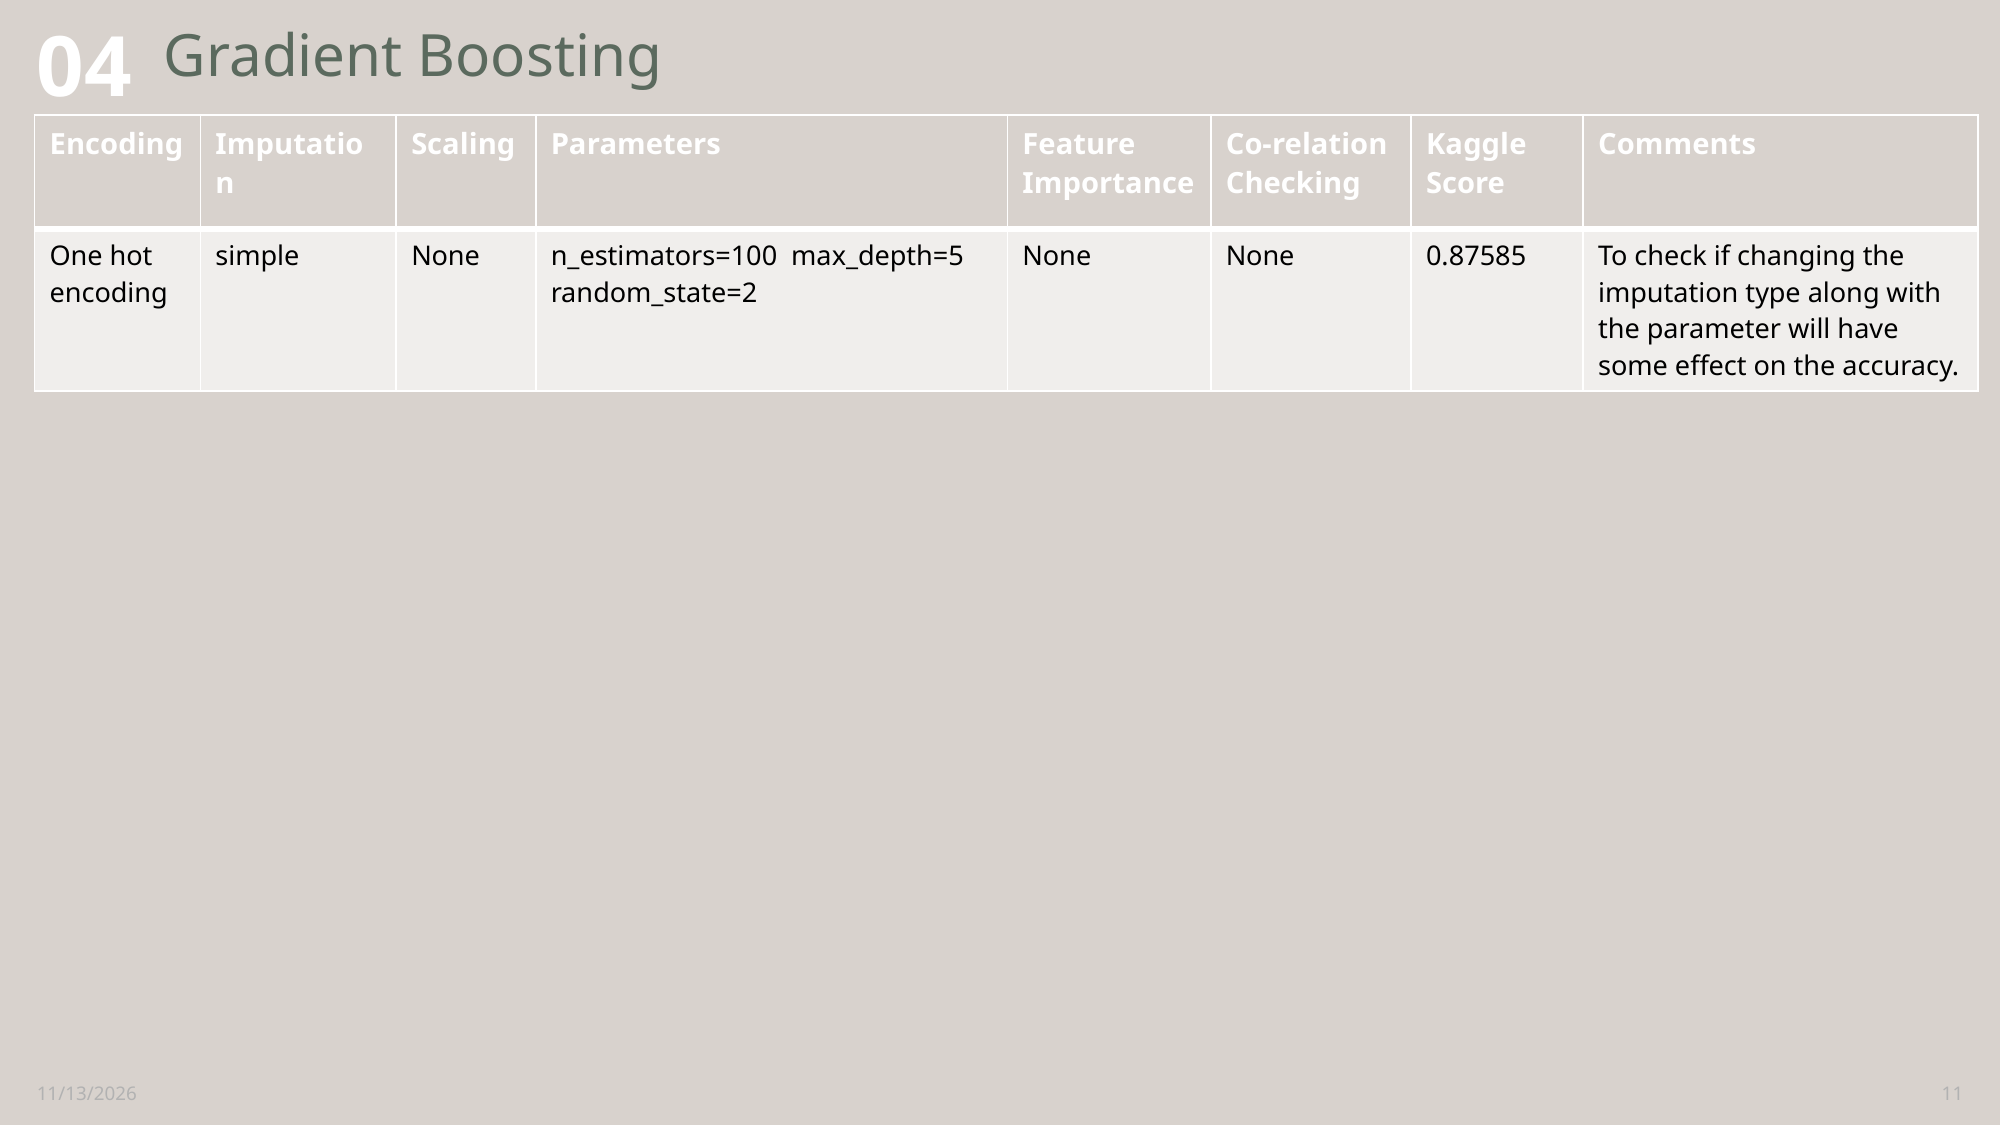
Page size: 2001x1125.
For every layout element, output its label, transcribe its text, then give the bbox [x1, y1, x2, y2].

table_cell 0.87585 [1412, 232, 1582, 390]
table_header Parameters [537, 116, 1007, 226]
list 04 [21, 16, 149, 165]
table_cell None [1212, 232, 1410, 390]
title Gradient Boosting [149, 0, 795, 114]
table_cell n_estimators=100 max_depth=5 random_state=2 [537, 232, 1007, 390]
table_cell simple [201, 232, 395, 390]
table_header Feature Importance [1008, 116, 1210, 226]
table_header Encoding [35, 116, 200, 226]
table_header Comments [1584, 116, 1977, 226]
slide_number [21, 1064, 472, 1124]
table_header Co-relation Checking [1212, 116, 1410, 226]
table_cell None [397, 232, 535, 390]
table_cell One hot encoding [35, 232, 200, 390]
table_cell None [1008, 232, 1210, 390]
table_header Scaling [397, 116, 535, 226]
table_header Kaggle Score [1412, 116, 1582, 226]
table_header Imputation [201, 116, 395, 226]
slide_number 11 [1528, 1064, 1979, 1124]
table_cell To check if changing the imputation type along with the parameter will have some effect on the accuracy. [1584, 232, 1977, 390]
